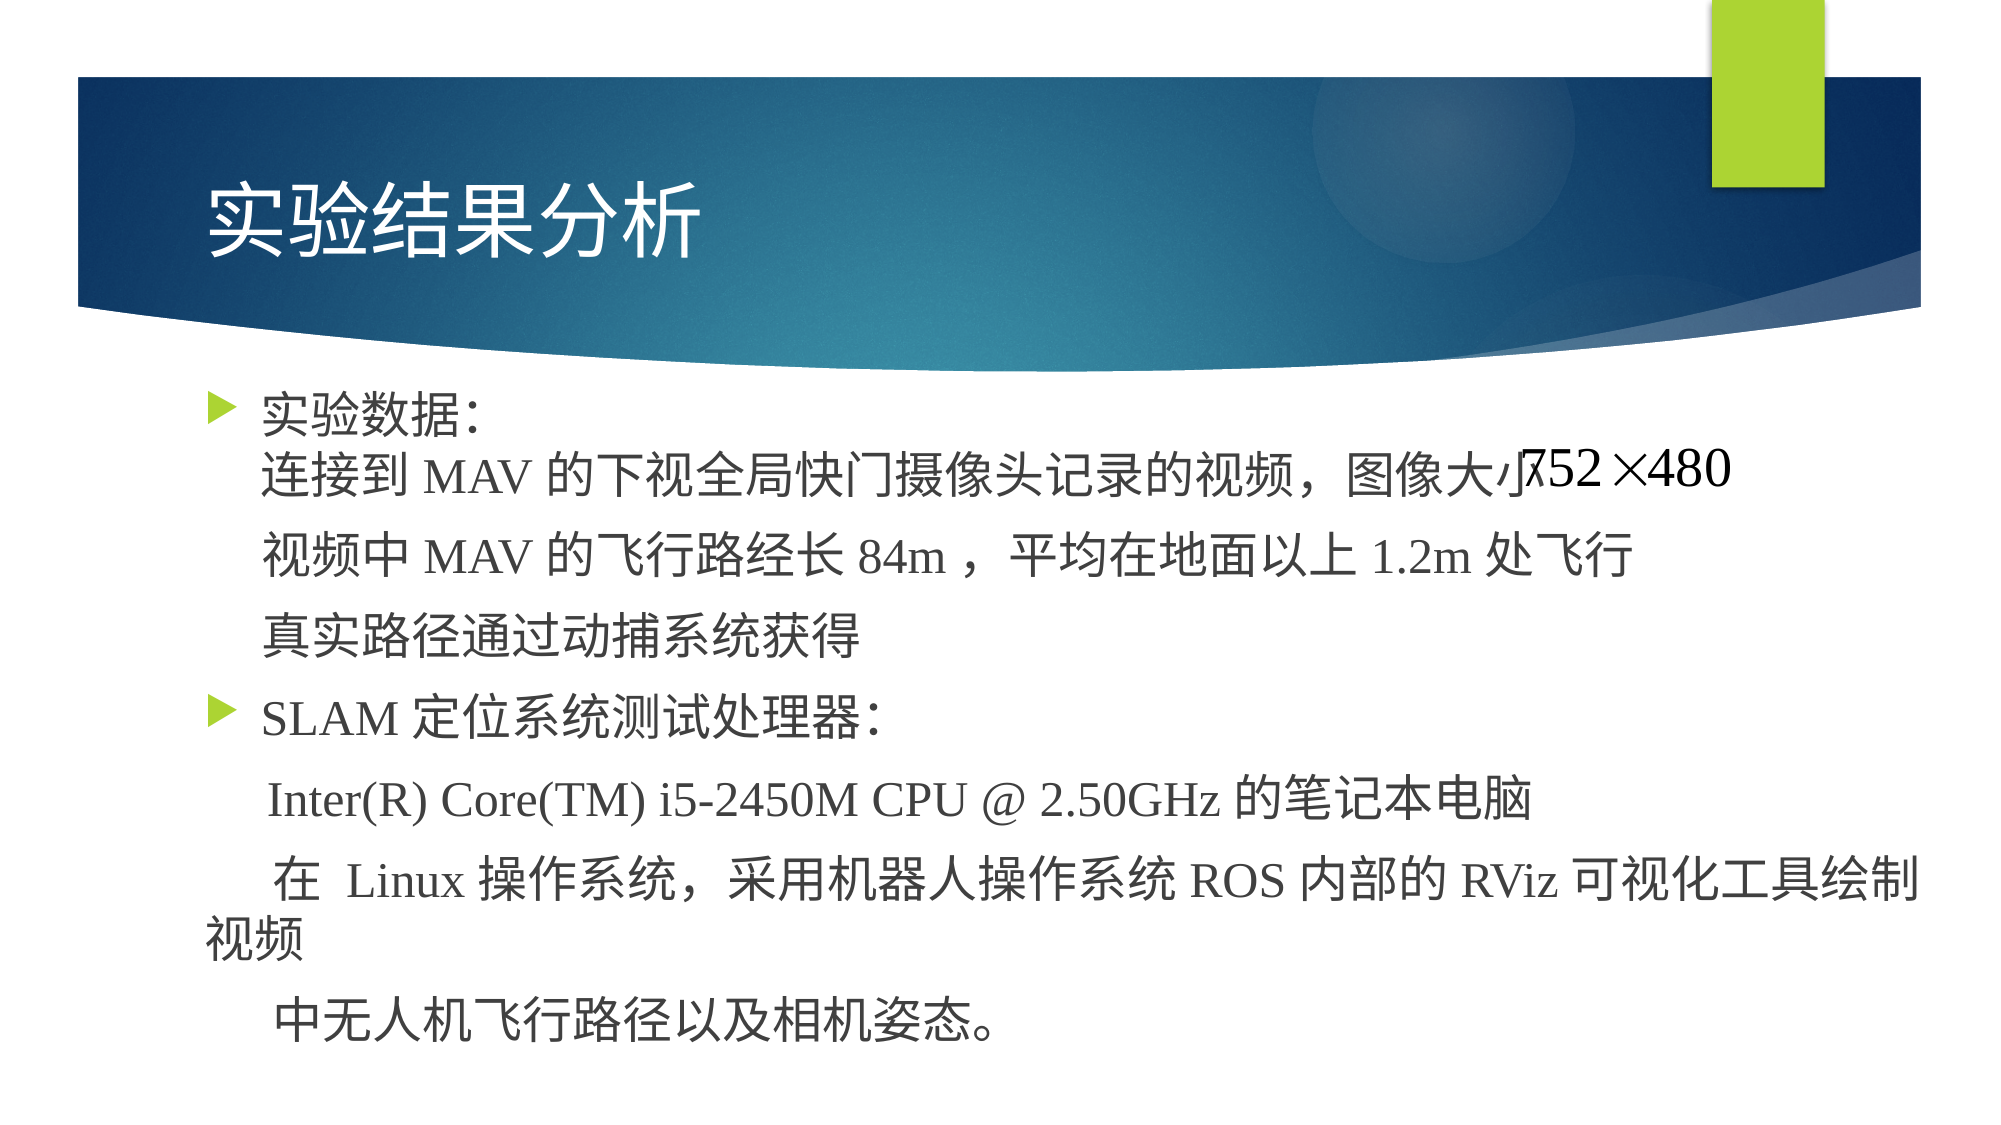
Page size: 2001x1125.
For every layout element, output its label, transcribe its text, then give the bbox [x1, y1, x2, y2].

list 实验数据： 连接到MAV的下视全局快门摄像头记录的视频，图像大小 视频中MAV的飞行路经长84m，平均在地面以上1.2m处飞行 真实路径通过动捕系统获得 SLAM定位系统测试处理器： Inter(R) Core(TM) i5-2450M CPU @ 2.50GHz的笔记本电脑 在 Linux操作系统，采用机器人操作系统ROS内部的RViz可视化工具绘制视频 中无人机飞行路径以及相机姿态。 [189, 375, 1971, 1125]
title 实验结果分析 [189, 159, 1627, 276]
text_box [1511, 434, 1742, 501]
